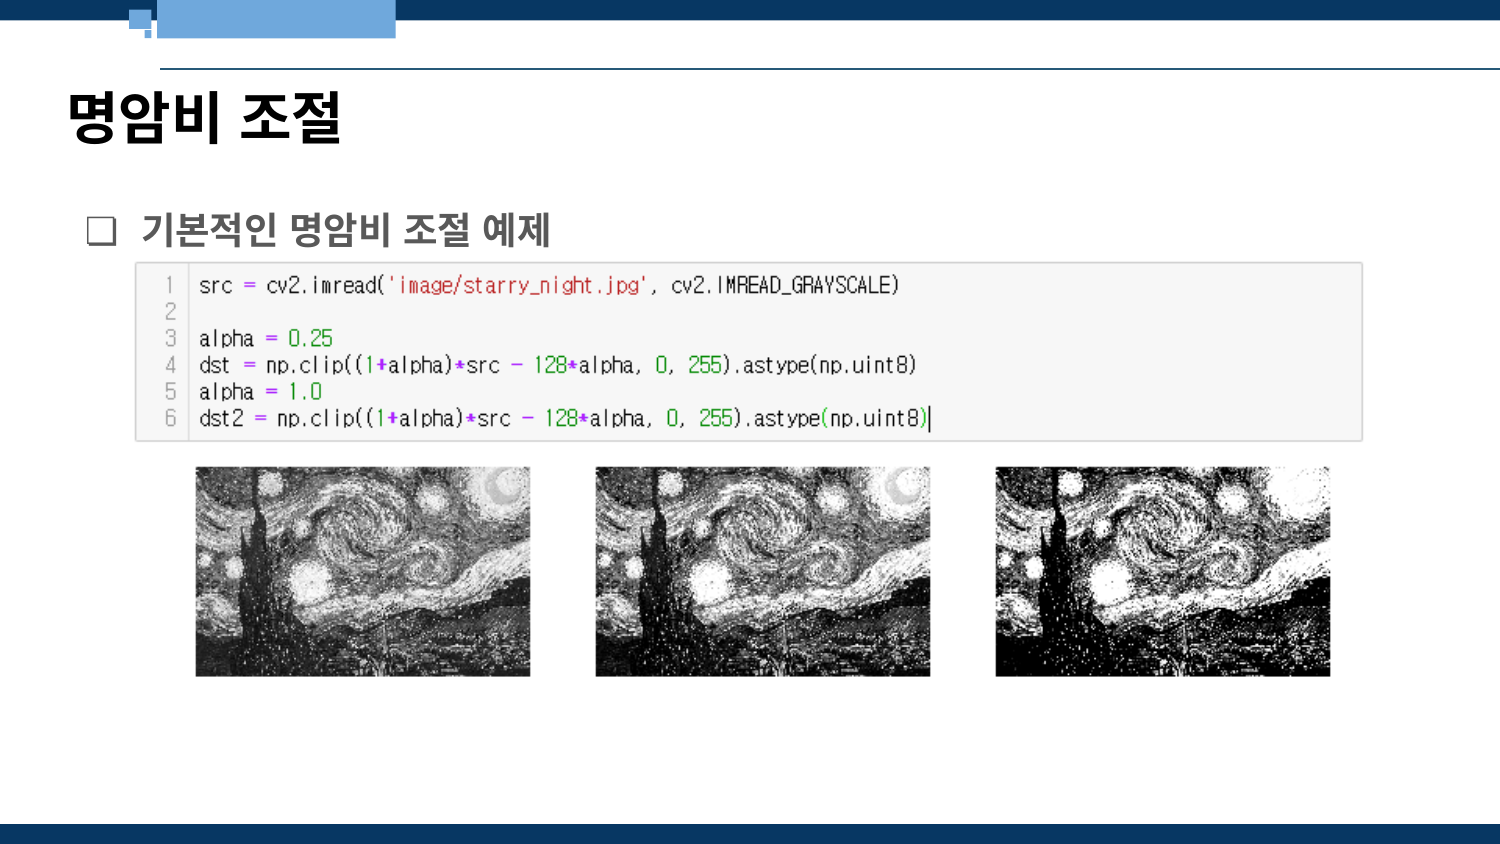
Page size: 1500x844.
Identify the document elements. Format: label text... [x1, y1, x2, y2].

picture [113, 61, 1500, 76]
text_box [0, 0, 157, 21]
text_box [396, 0, 1500, 21]
text_box [129, 9, 152, 29]
text_box [0, 824, 1500, 844]
text_box [157, 0, 396, 39]
text_box [144, 30, 152, 39]
picture [131, 258, 1369, 680]
list 기본적인 명암비 조절 예제 [51, 189, 1449, 750]
title 명암비 조절 [51, 72, 1449, 167]
